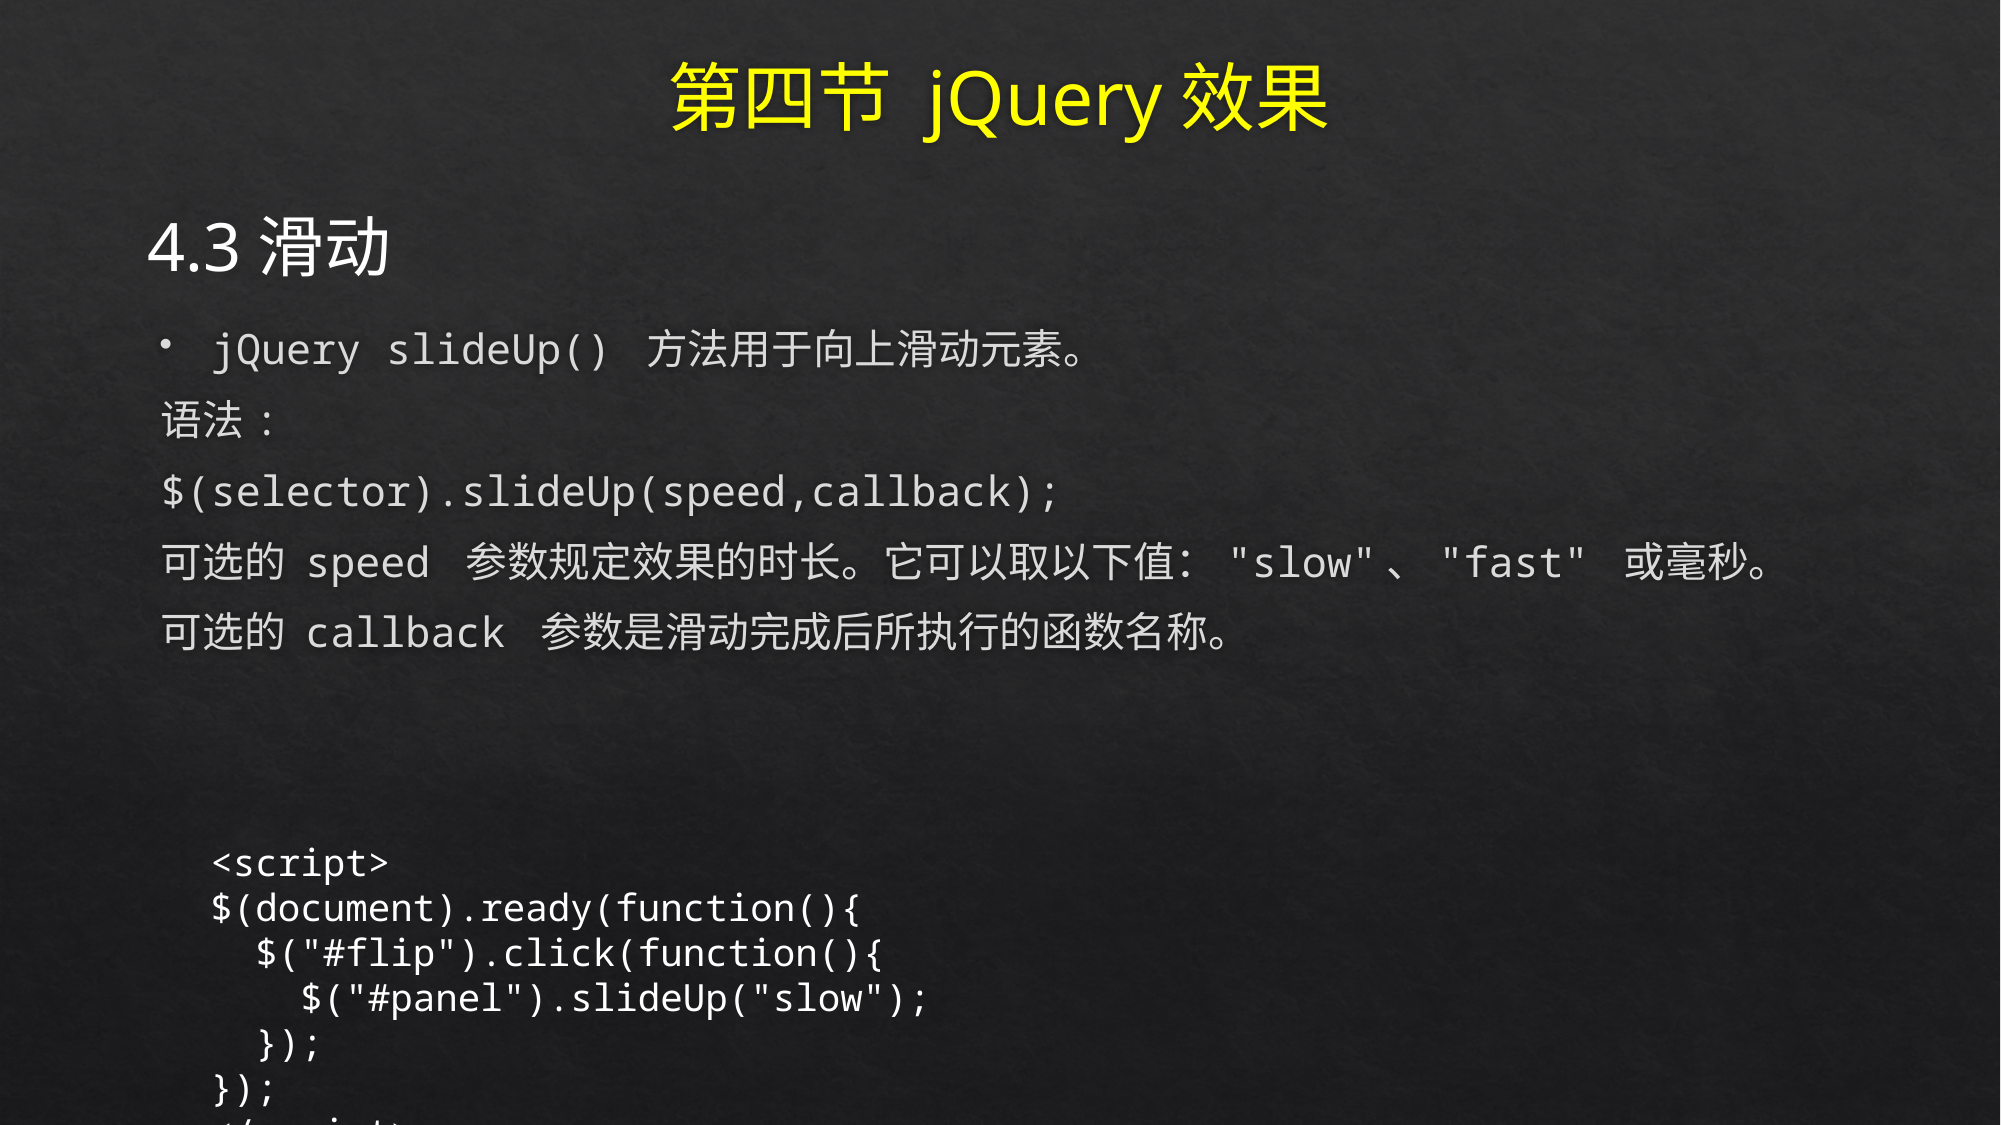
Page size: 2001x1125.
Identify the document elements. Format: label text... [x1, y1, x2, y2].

text_box <script> $(document).ready(function(){ $("#flip").click(function(){ $("#panel").slideUp("slow"); }); }); </script> <style type="text/css"> #panel,#flip { padding:5px; text-align:center; background-color:#e5eecc; border:solid 1px #c3c3c3; } #panel { padding:50px; } </style> </head> <body> <div id="flip">点我拉起面板</div> <div id="panel">Hello world!</div> </body> [195, 986, 1625, 1125]
text_box 4.3滑动 [132, 197, 1656, 292]
list jQuery slideUp() 方法用于向上滑动元素。 语法: $(selector).slideUp(speed,callback); 可选的 speed 参数规定效果的时长。它可以取以下值："slow"、"fast" 或毫秒。 可选的 callback 参数是滑动完成后所执行的函数名称。 [139, 315, 1839, 981]
title 第四节 jQuery效果 [149, 15, 1849, 175]
